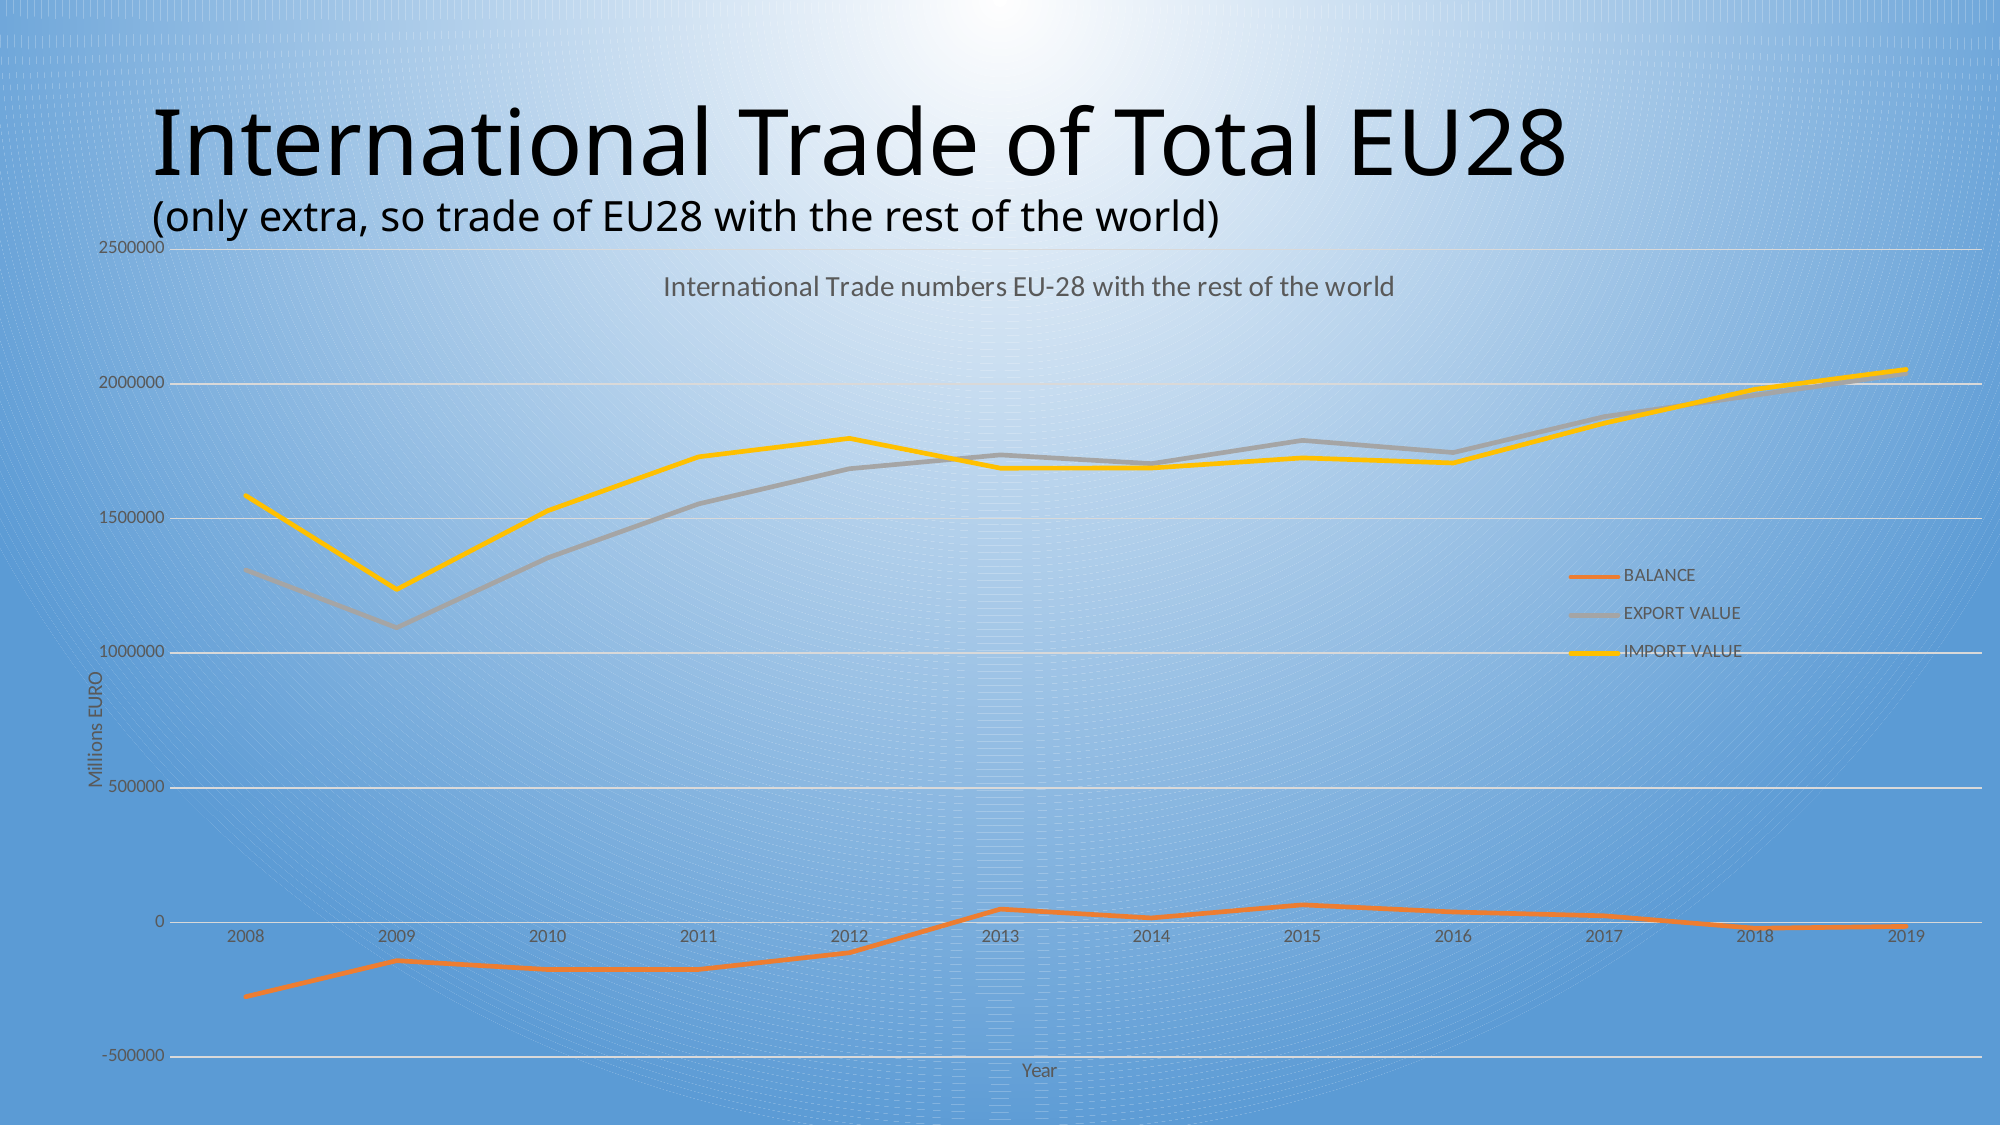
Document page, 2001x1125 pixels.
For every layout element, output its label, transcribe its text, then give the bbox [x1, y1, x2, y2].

title International Trade of Total EU28 (only extra, so trade of EU28 with the rest of the world) [137, 59, 1863, 239]
chart [77, 239, 1983, 1089]
